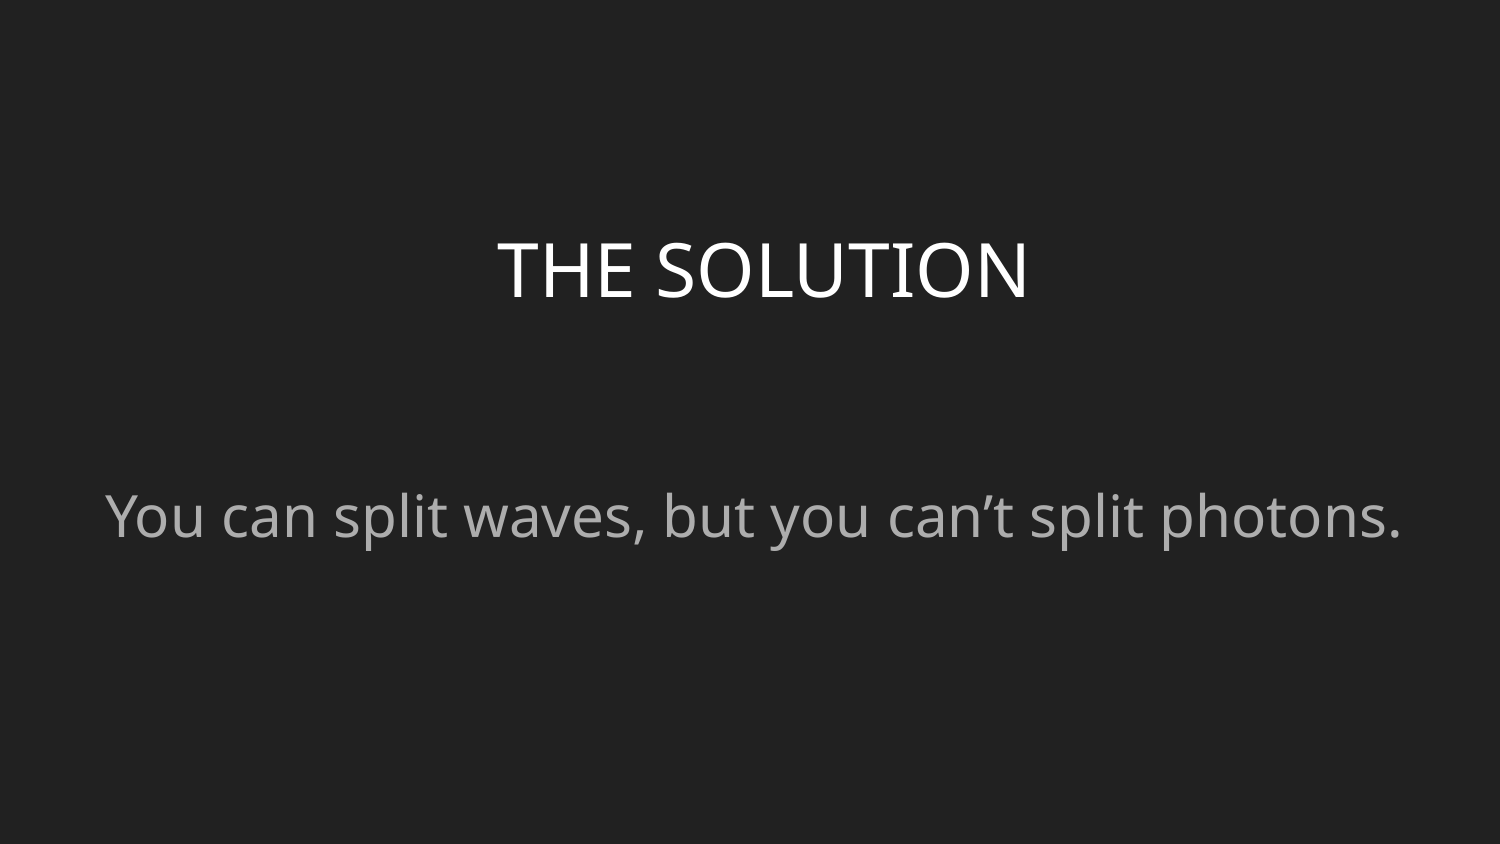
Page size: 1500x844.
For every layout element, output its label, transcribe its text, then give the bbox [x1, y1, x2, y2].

subtitle You can split waves, but you can’t split photons. [55, 463, 1453, 594]
title THE SOLUTION [281, 206, 1248, 328]
